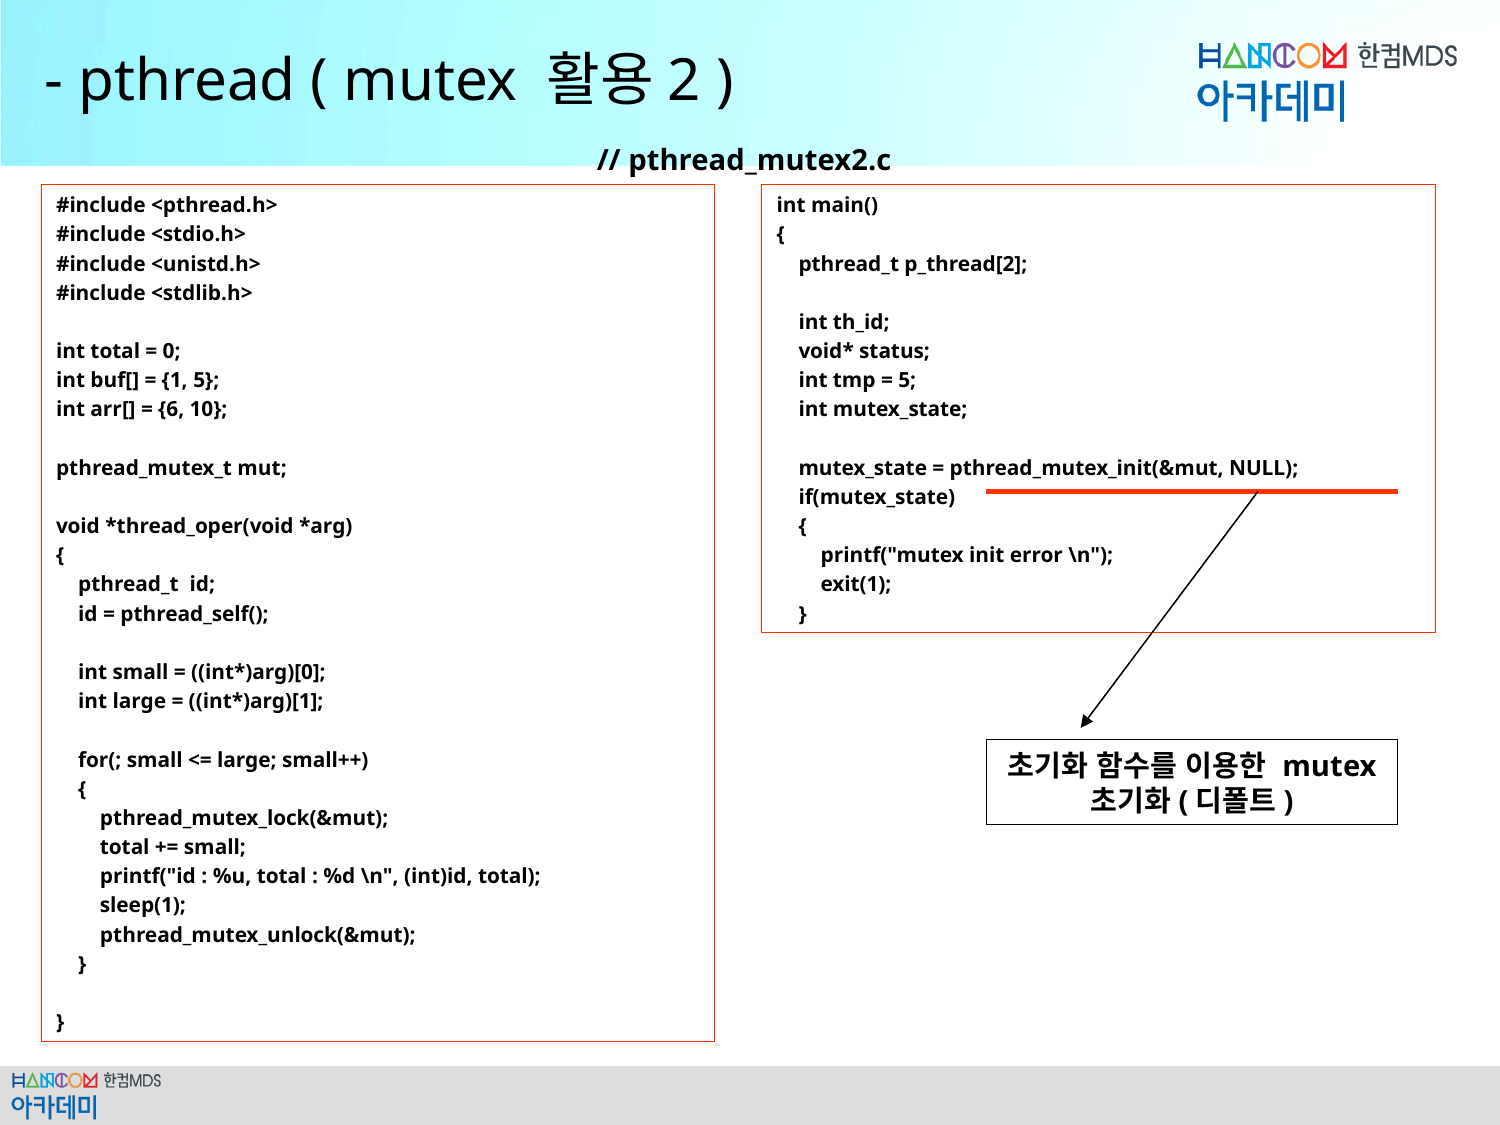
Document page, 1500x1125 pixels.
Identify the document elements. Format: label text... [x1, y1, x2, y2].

text_box 초기화 함수를 이용한 mutex 초기화(디폴트) [986, 739, 1398, 825]
text_box int main() { pthread_t p_thread[2]; int th_id; void* status; int tmp = 5; int mutex_state; mutex_state = pthread_mutex_init(&mut, NULL); if(mutex_state) { printf("mutex init error \n"); exit(1); } [761, 184, 1436, 633]
picture [2, 0, 1500, 166]
text_box // pthread_mutex2.c [490, 133, 999, 184]
picture [11, 1072, 161, 1120]
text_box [1080, 491, 1259, 729]
title - pthread ( mutex 활용2 ) [29, 18, 1460, 135]
text_box #include <pthread.h> #include <stdio.h> #include <unistd.h> #include <stdlib.h> int total = 0; int buf[] = {1, 5}; int arr[] = {6, 10}; pthread_mutex_t mut; void *thread_oper(void *arg) { pthread_t id; id = pthread_self(); int small = ((int*)arg)[0]; int large = ((int*)arg)[1]; for(; small <= large; small++) { pthread_mutex_lock(&mut); total += small; printf("id : %u, total : %d \n", (int)id, total); sleep(1); pthread_mutex_unlock(&mut); } } [41, 184, 715, 1042]
